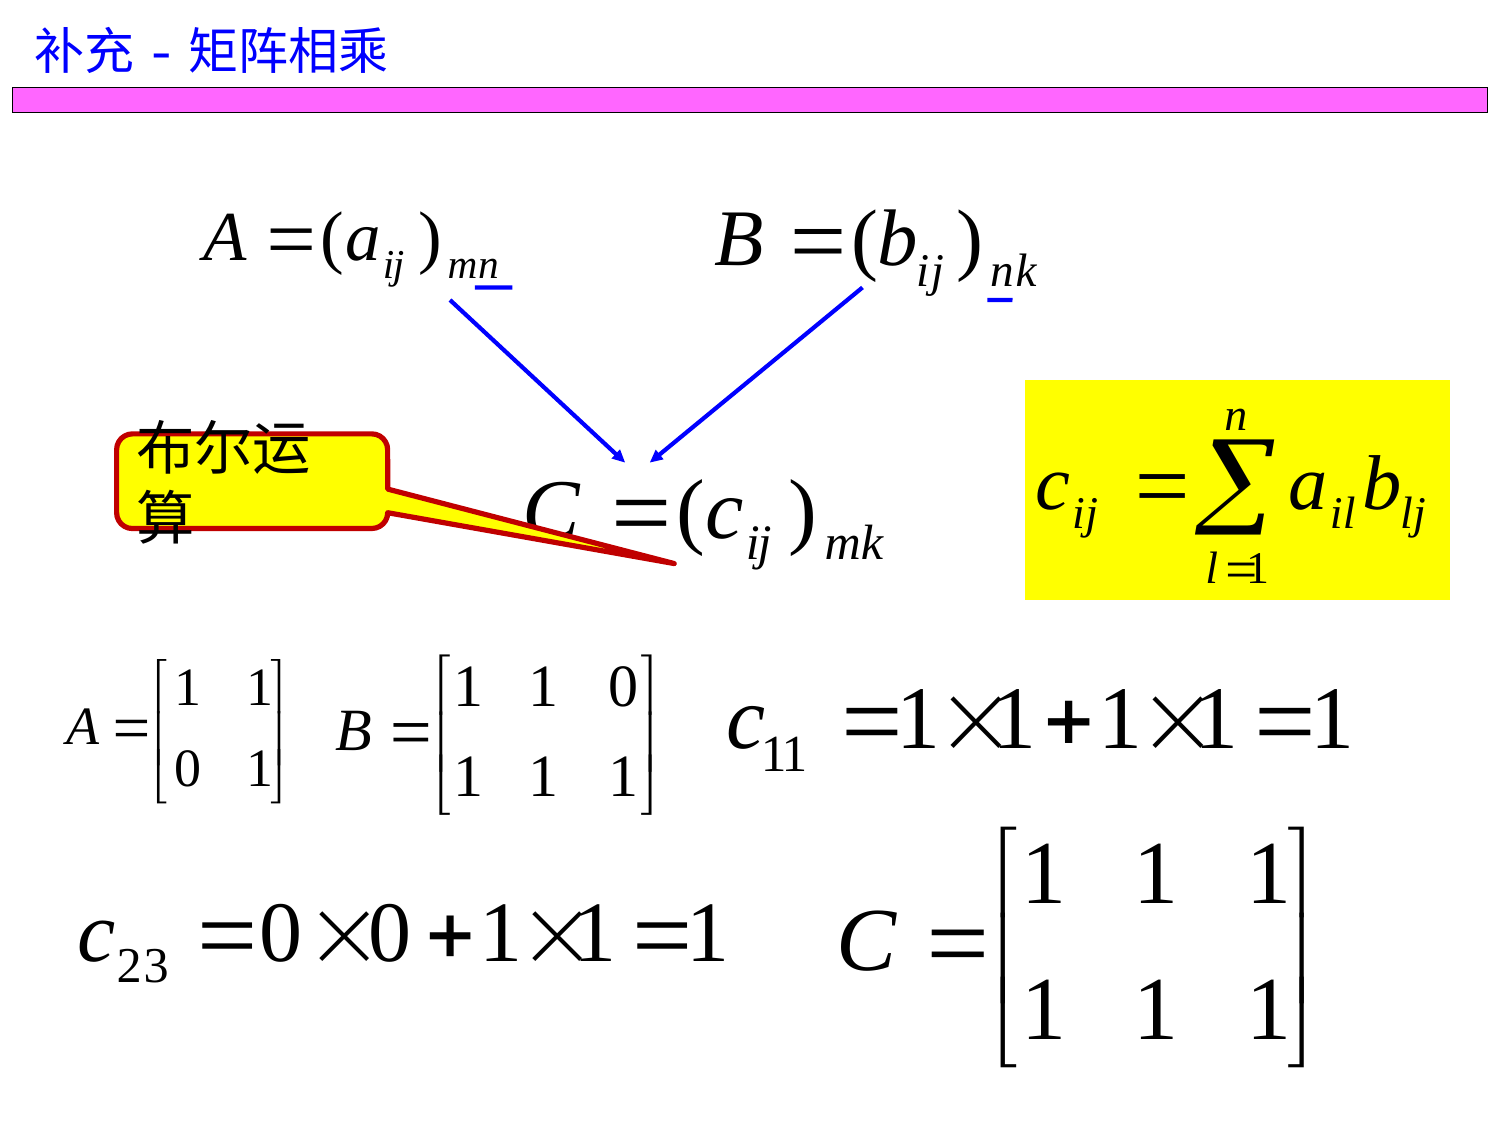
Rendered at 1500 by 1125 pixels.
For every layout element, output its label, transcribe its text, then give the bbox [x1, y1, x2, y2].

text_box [54, 650, 302, 813]
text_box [187, 190, 513, 302]
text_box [699, 185, 1050, 313]
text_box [324, 645, 675, 825]
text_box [715, 659, 1360, 786]
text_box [826, 812, 1337, 1083]
text_box 布尔运算 [116, 433, 512, 535]
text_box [66, 874, 734, 1004]
text_box [12, 87, 1488, 113]
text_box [1024, 379, 1451, 600]
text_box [512, 453, 900, 588]
text_box 补充-矩阵相乘 [19, 12, 800, 88]
